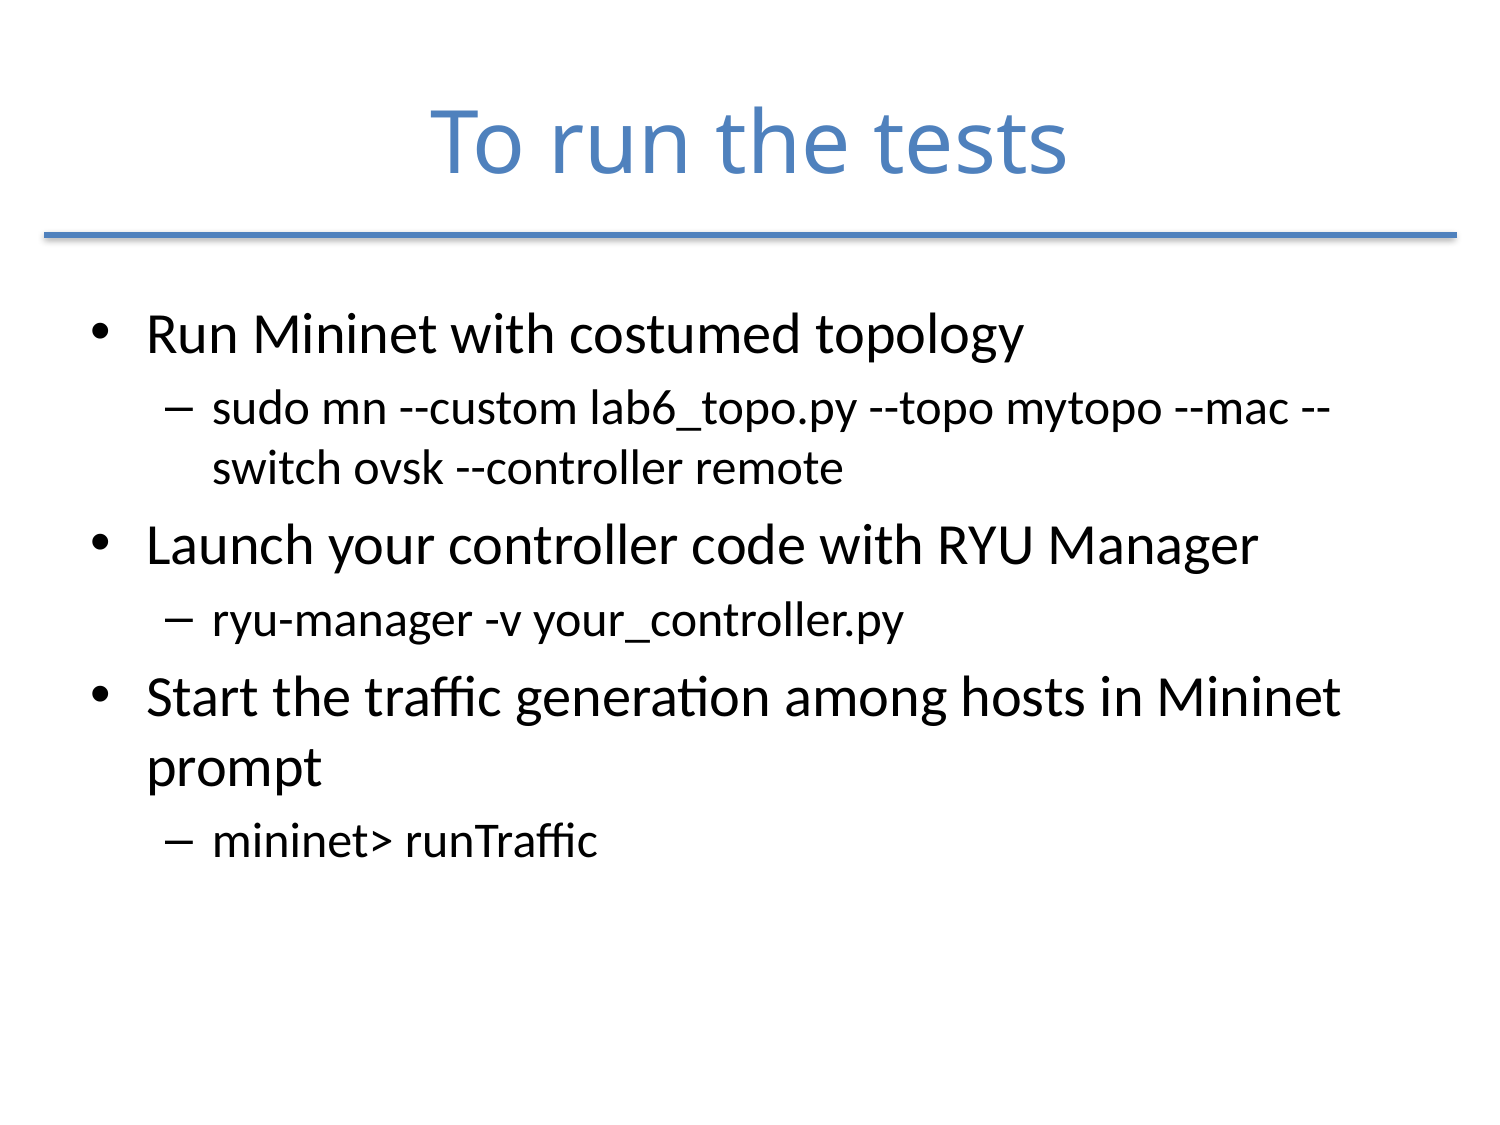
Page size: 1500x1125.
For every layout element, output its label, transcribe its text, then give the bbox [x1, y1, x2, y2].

list Run Mininet with costumed topology sudo mn --custom lab6_topo.py --topo mytopo --mac --switch ovsk --controller remote Launch your controller code with RYU Manager ryu-manager -v your_controller.py Start the traffic generation among hosts in Mininet prompt mininet> runTraffic [75, 287, 1425, 1005]
title To run the tests [75, 45, 1425, 233]
